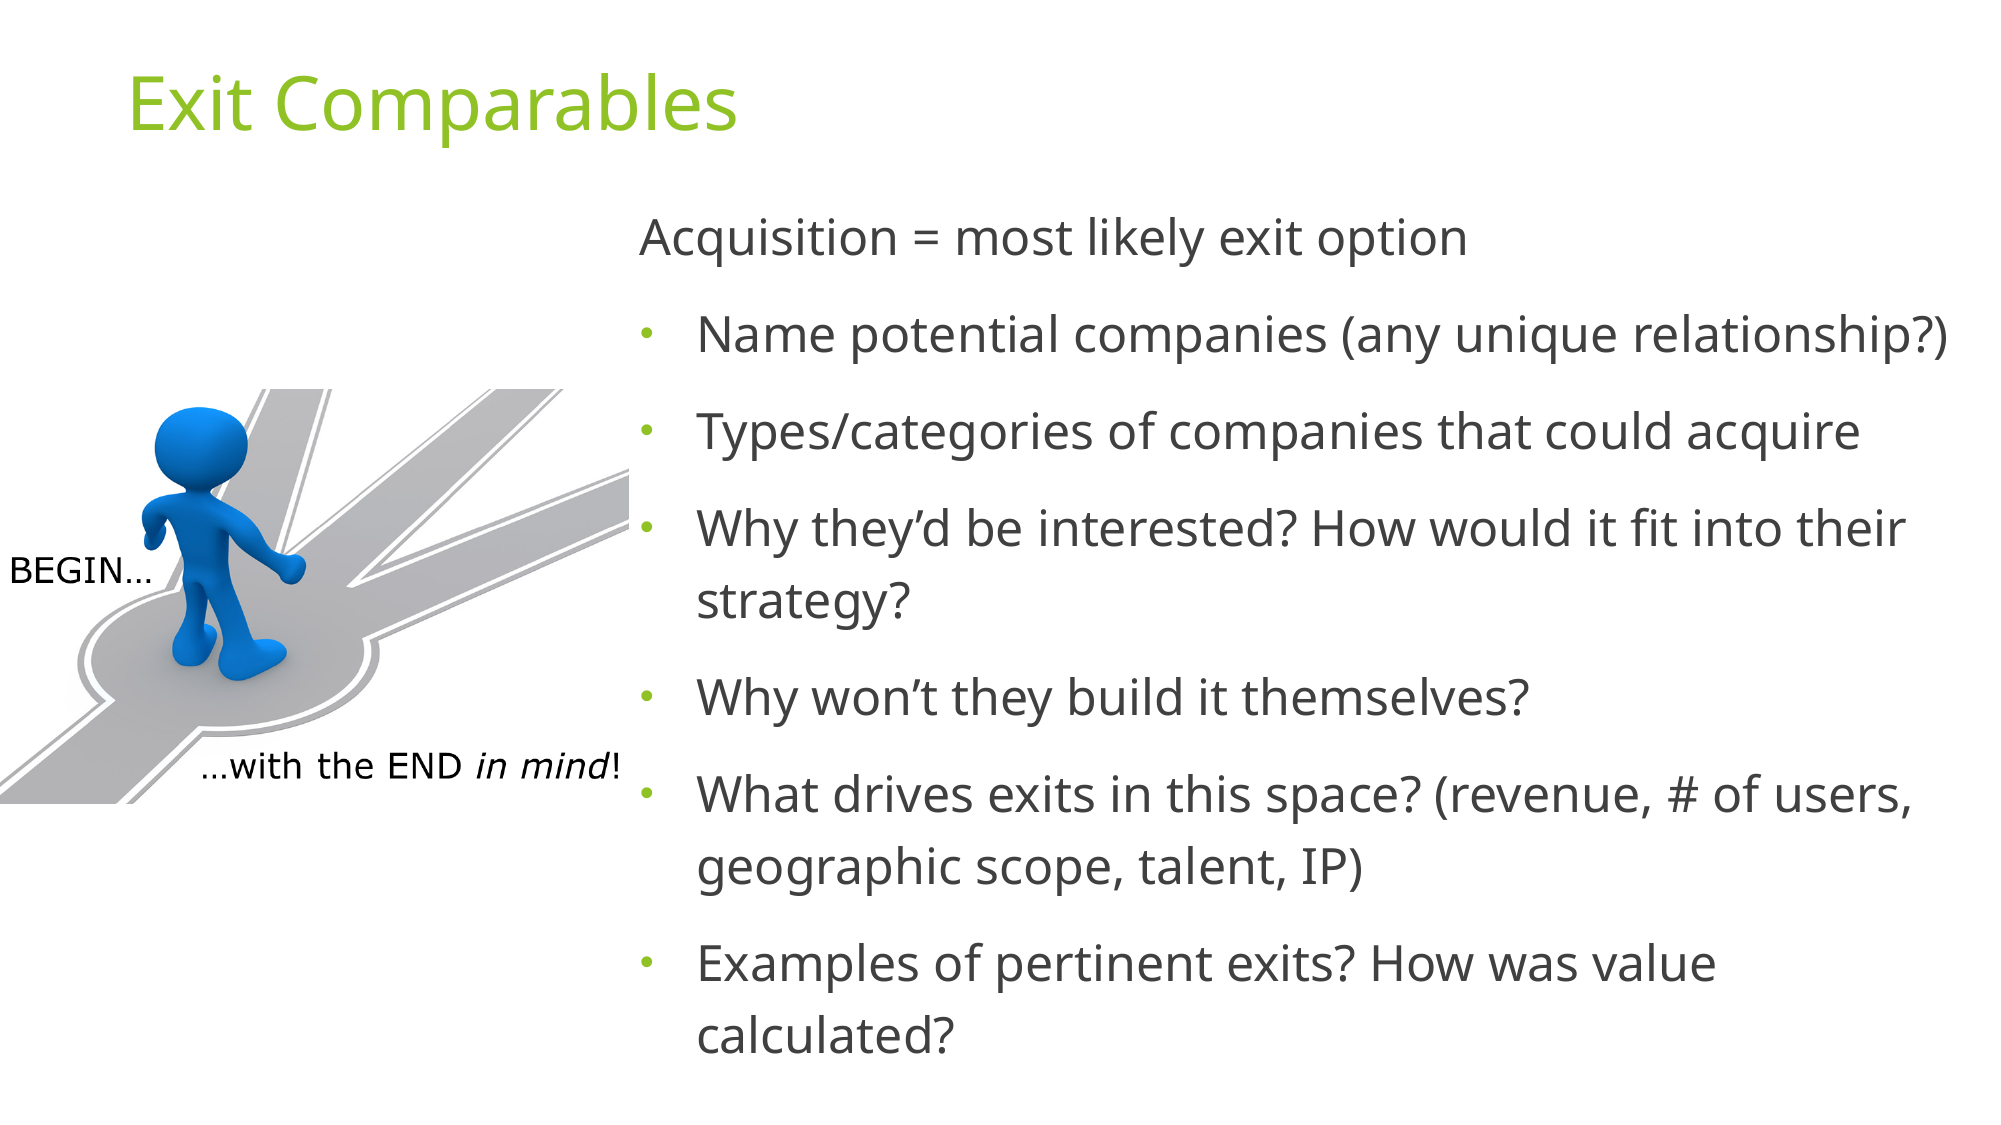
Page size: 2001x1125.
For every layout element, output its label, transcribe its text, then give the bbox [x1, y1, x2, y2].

picture [0, 388, 630, 805]
list Acquisition = most likely exit option Name potential companies (any unique relationship?) Types/categories of companies that could acquire Why they’d be interested? How would it fit into their strategy? Why won’t they build it themselves? What drives exits in this space? (revenue, # of users, geographic scope, talent, IP) Examples of pertinent exits? How was value calculated? [624, 185, 2000, 1071]
title Exit Comparables [111, 48, 1744, 186]
